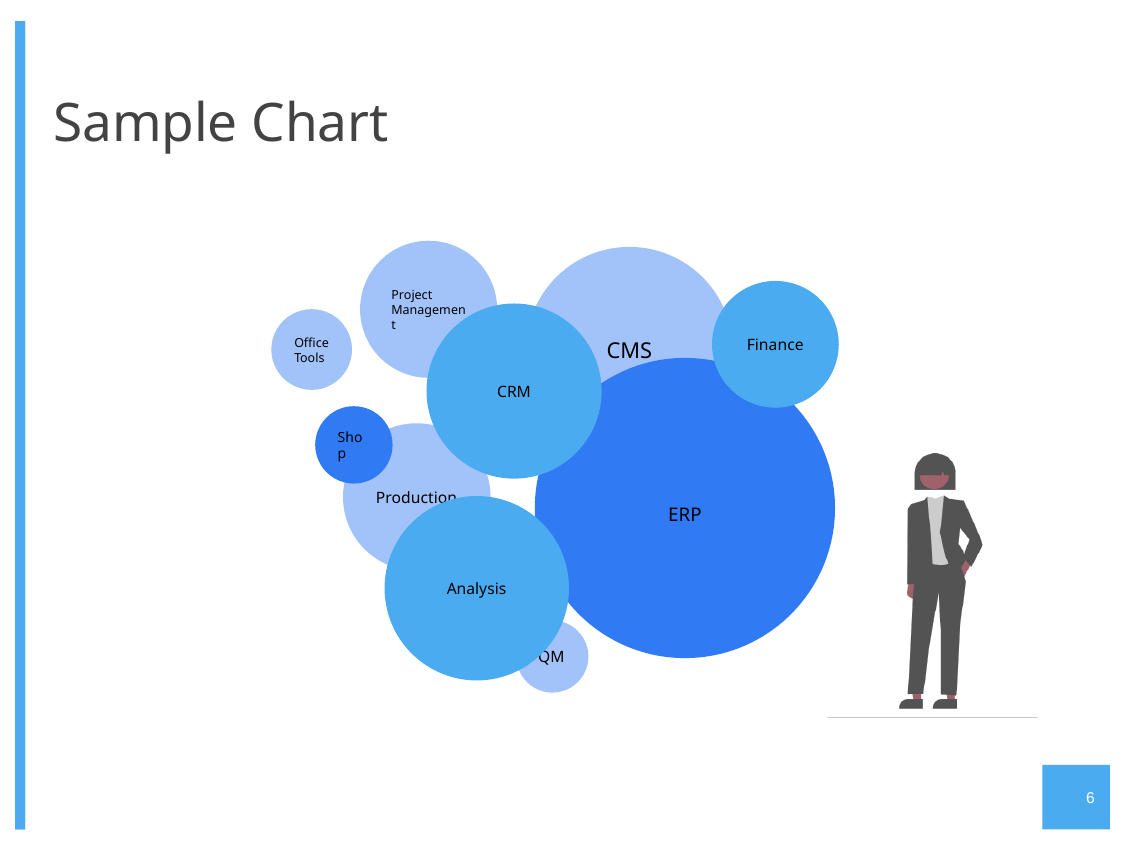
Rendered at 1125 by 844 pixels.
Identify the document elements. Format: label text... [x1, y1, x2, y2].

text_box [534, 357, 836, 659]
slide_number 6 [1042, 764, 1110, 830]
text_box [384, 495, 570, 681]
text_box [271, 240, 734, 693]
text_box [711, 280, 839, 408]
picture [826, 453, 1038, 718]
title Sample Chart [38, 72, 1087, 167]
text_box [426, 303, 602, 479]
